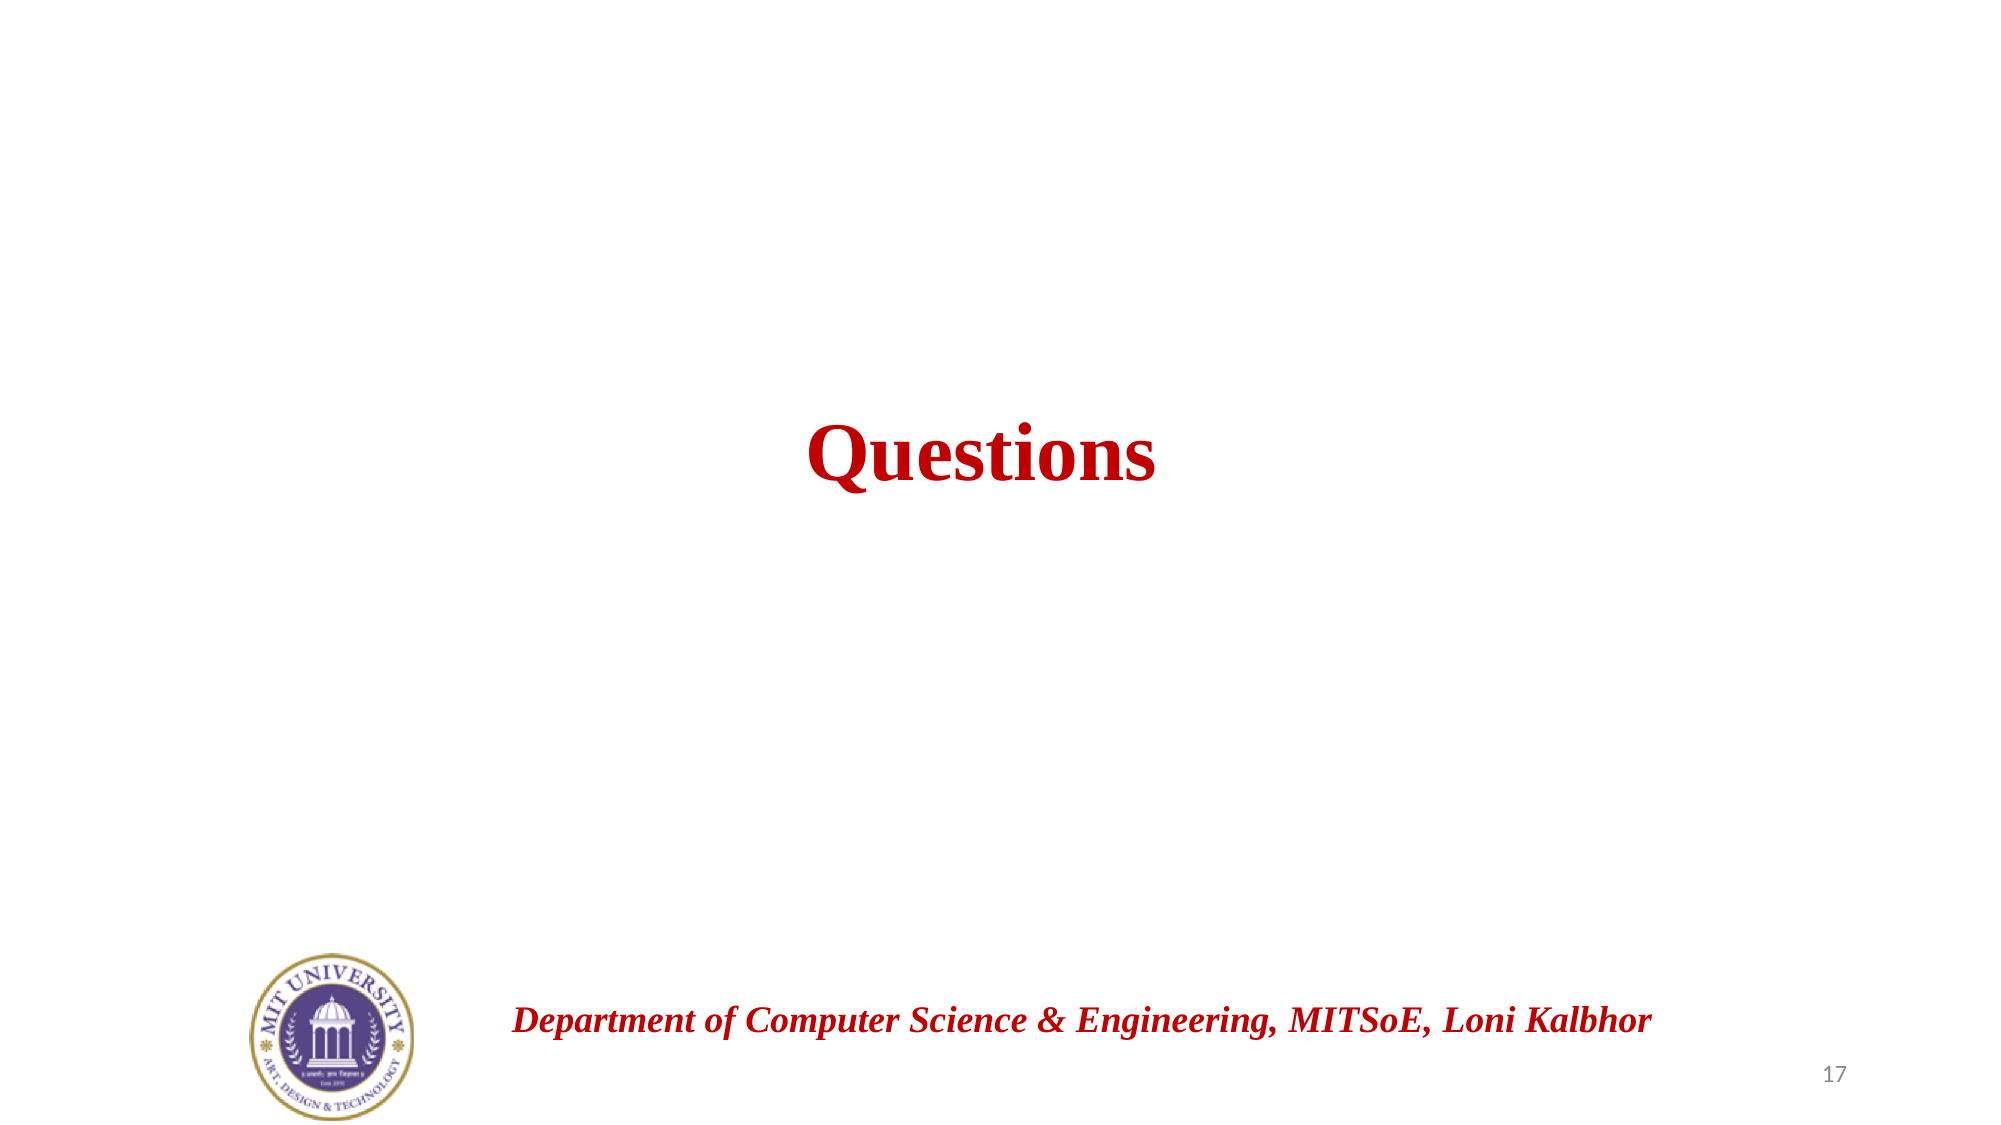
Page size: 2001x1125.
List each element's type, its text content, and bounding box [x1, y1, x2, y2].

text_box Questions [544, 389, 1419, 505]
picture [249, 953, 414, 1121]
text_box Department of Computer Science & Engineering, MITSoE, Loni Kalbhor [476, 993, 1687, 1104]
slide_number 17 [1687, 1042, 1863, 1103]
